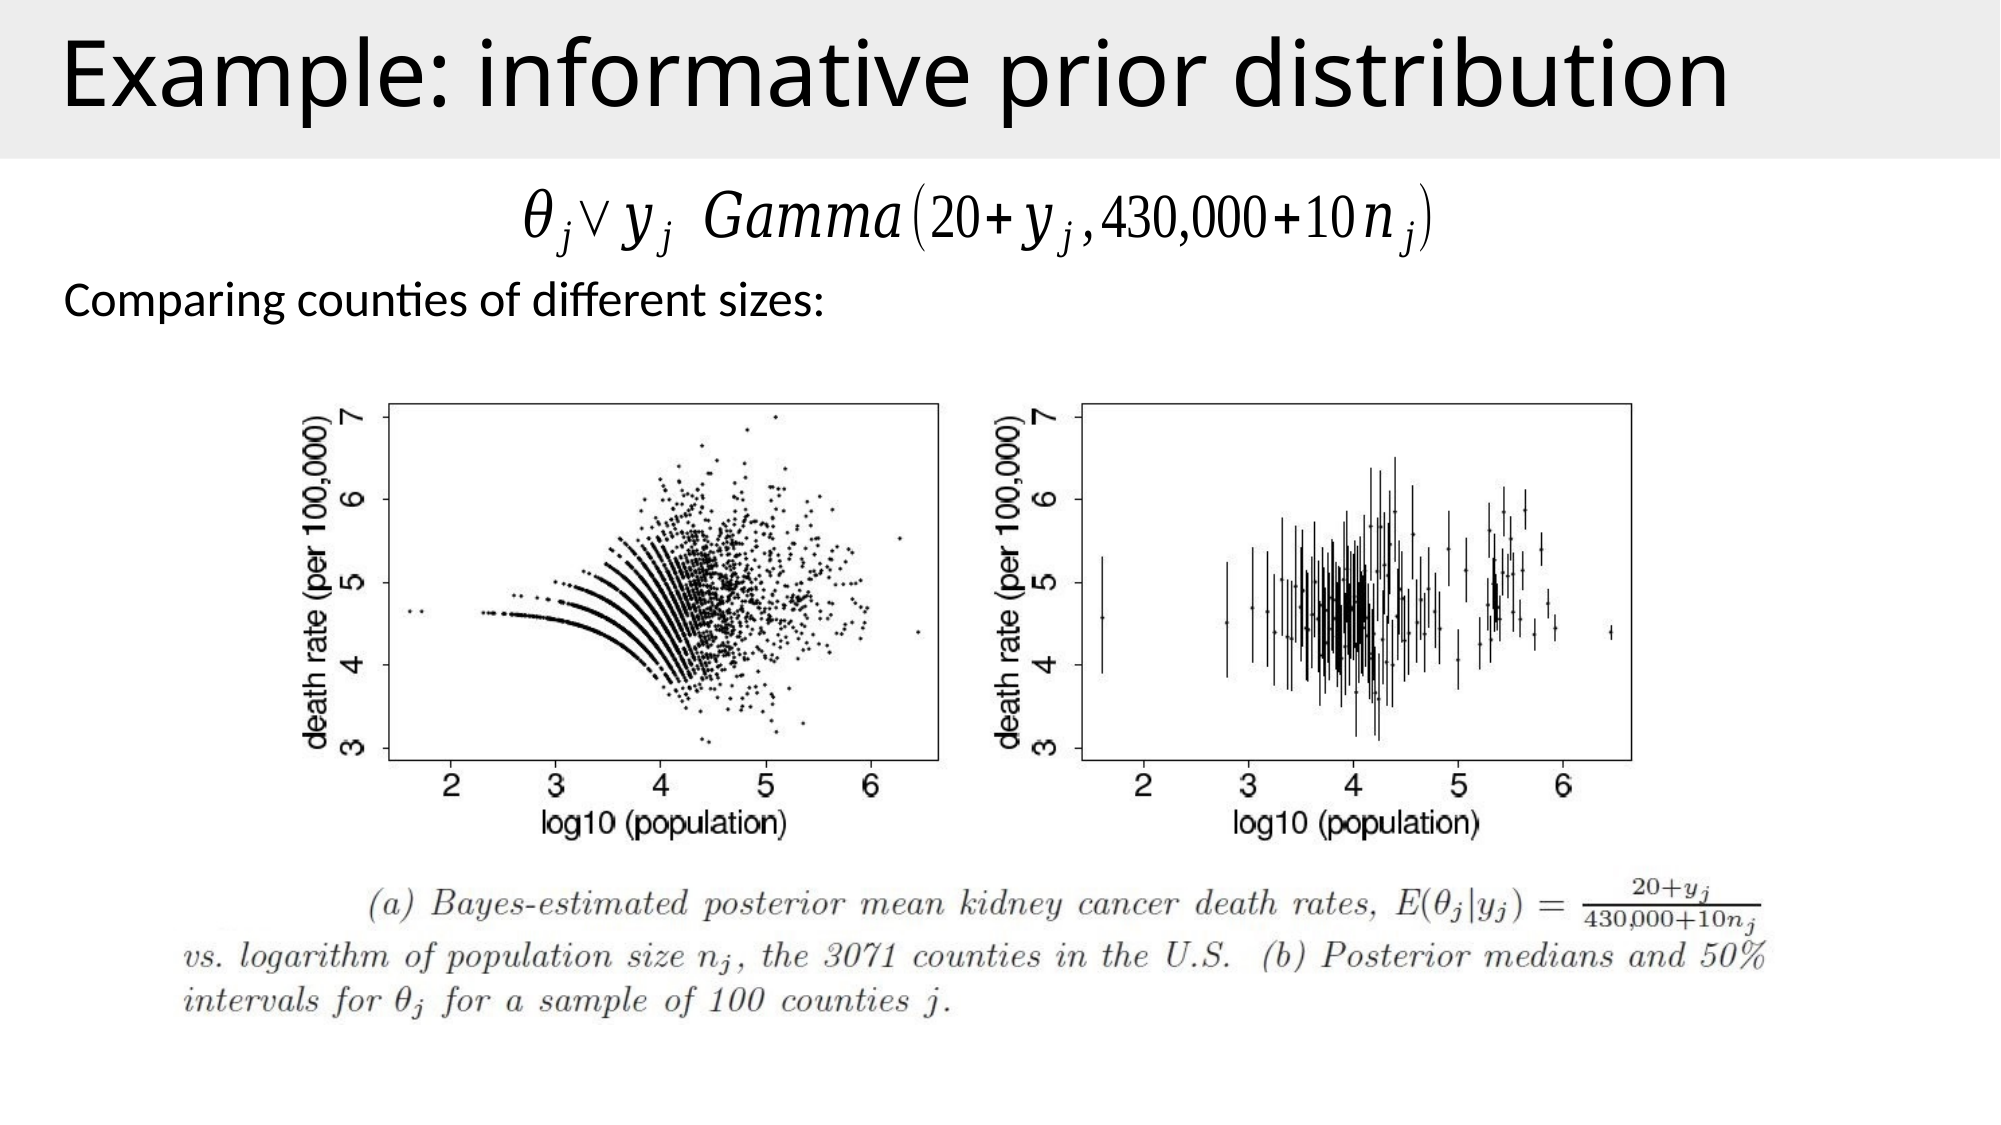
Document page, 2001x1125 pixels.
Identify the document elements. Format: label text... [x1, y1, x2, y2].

text_box Example: informative prior distribution [44, 20, 1770, 138]
picture [151, 371, 1803, 1025]
text_box Comparing counties of different sizes: [49, 259, 842, 335]
text_box [0, 0, 2000, 160]
